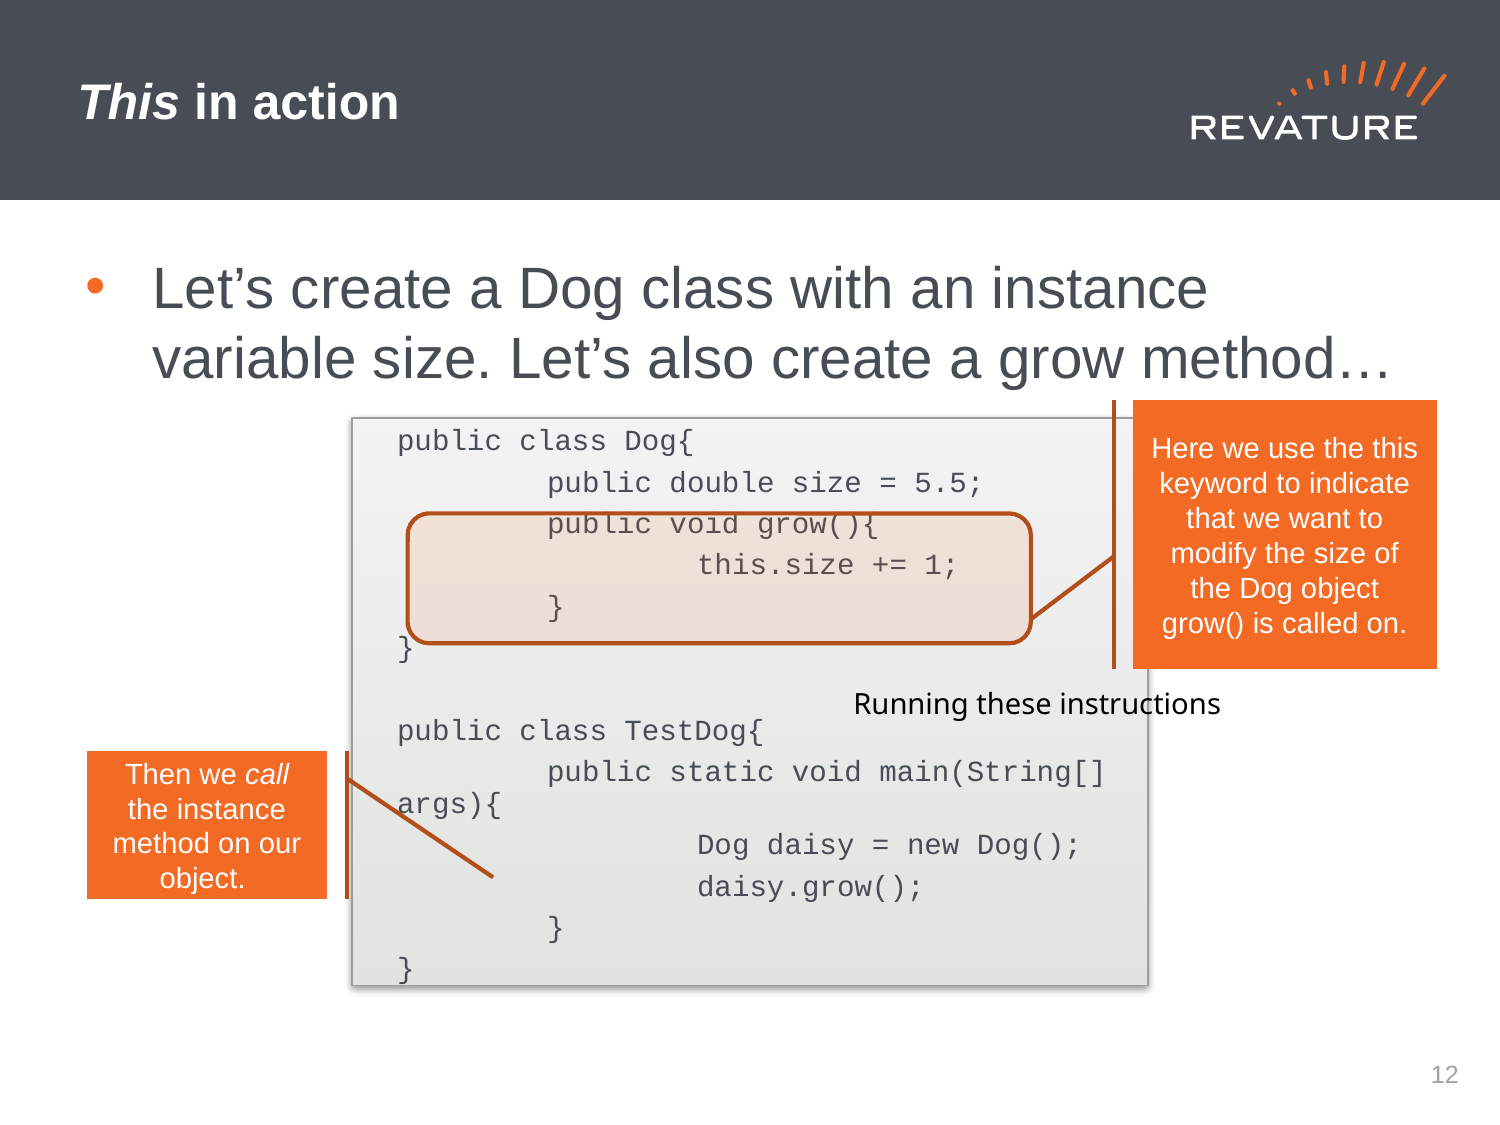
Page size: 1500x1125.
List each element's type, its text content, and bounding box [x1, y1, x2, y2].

text_box Then we call the instance method on our object. [345, 750, 495, 899]
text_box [407, 399, 1437, 670]
text_box Then we call the instance method on our object. [87, 751, 327, 899]
list Let’s create a Dog class with an instance variable size. Let’s also create a grow method… [62, 243, 1438, 986]
title This in action [62, 0, 1084, 200]
slide_number 11 [1332, 1043, 1474, 1104]
text_box public class Dog{ public double size = 5.5; public void grow(){ this.size += 1; } } public class TestDog{ public static void main(String[] args){ Dog daisy = new Dog(); daisy.grow(); } } [351, 417, 1149, 986]
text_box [810, 578, 1251, 729]
